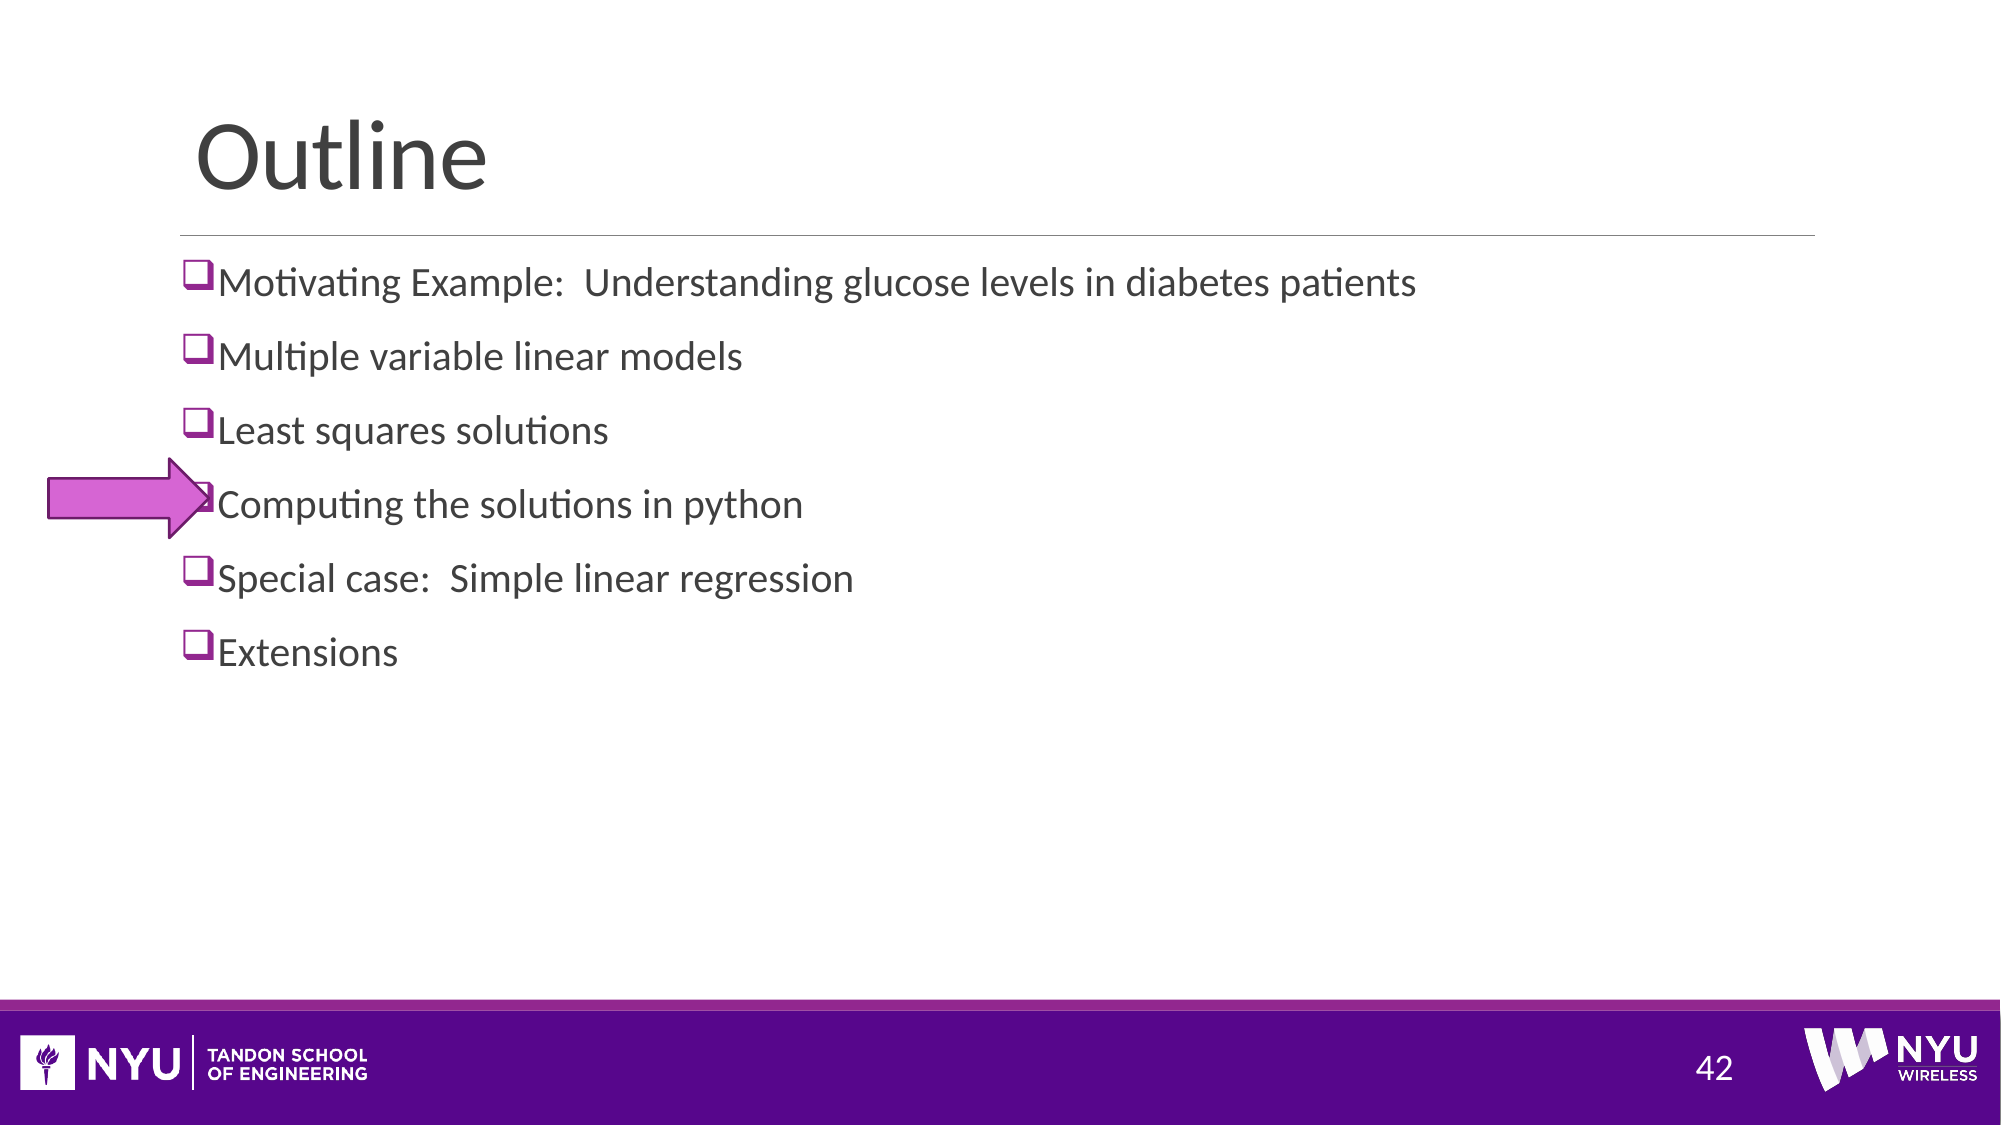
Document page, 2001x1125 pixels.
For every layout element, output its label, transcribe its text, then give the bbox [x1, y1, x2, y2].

list Motivating Example: Understanding glucose levels in diabetes patients Multiple variable linear models Least squares solutions Computing the solutions in python Special case: Simple linear regression Extensions [180, 252, 1830, 963]
title Outline [180, 47, 1830, 218]
text_box [47, 457, 210, 540]
slide_number 42 [1533, 1035, 1749, 1096]
